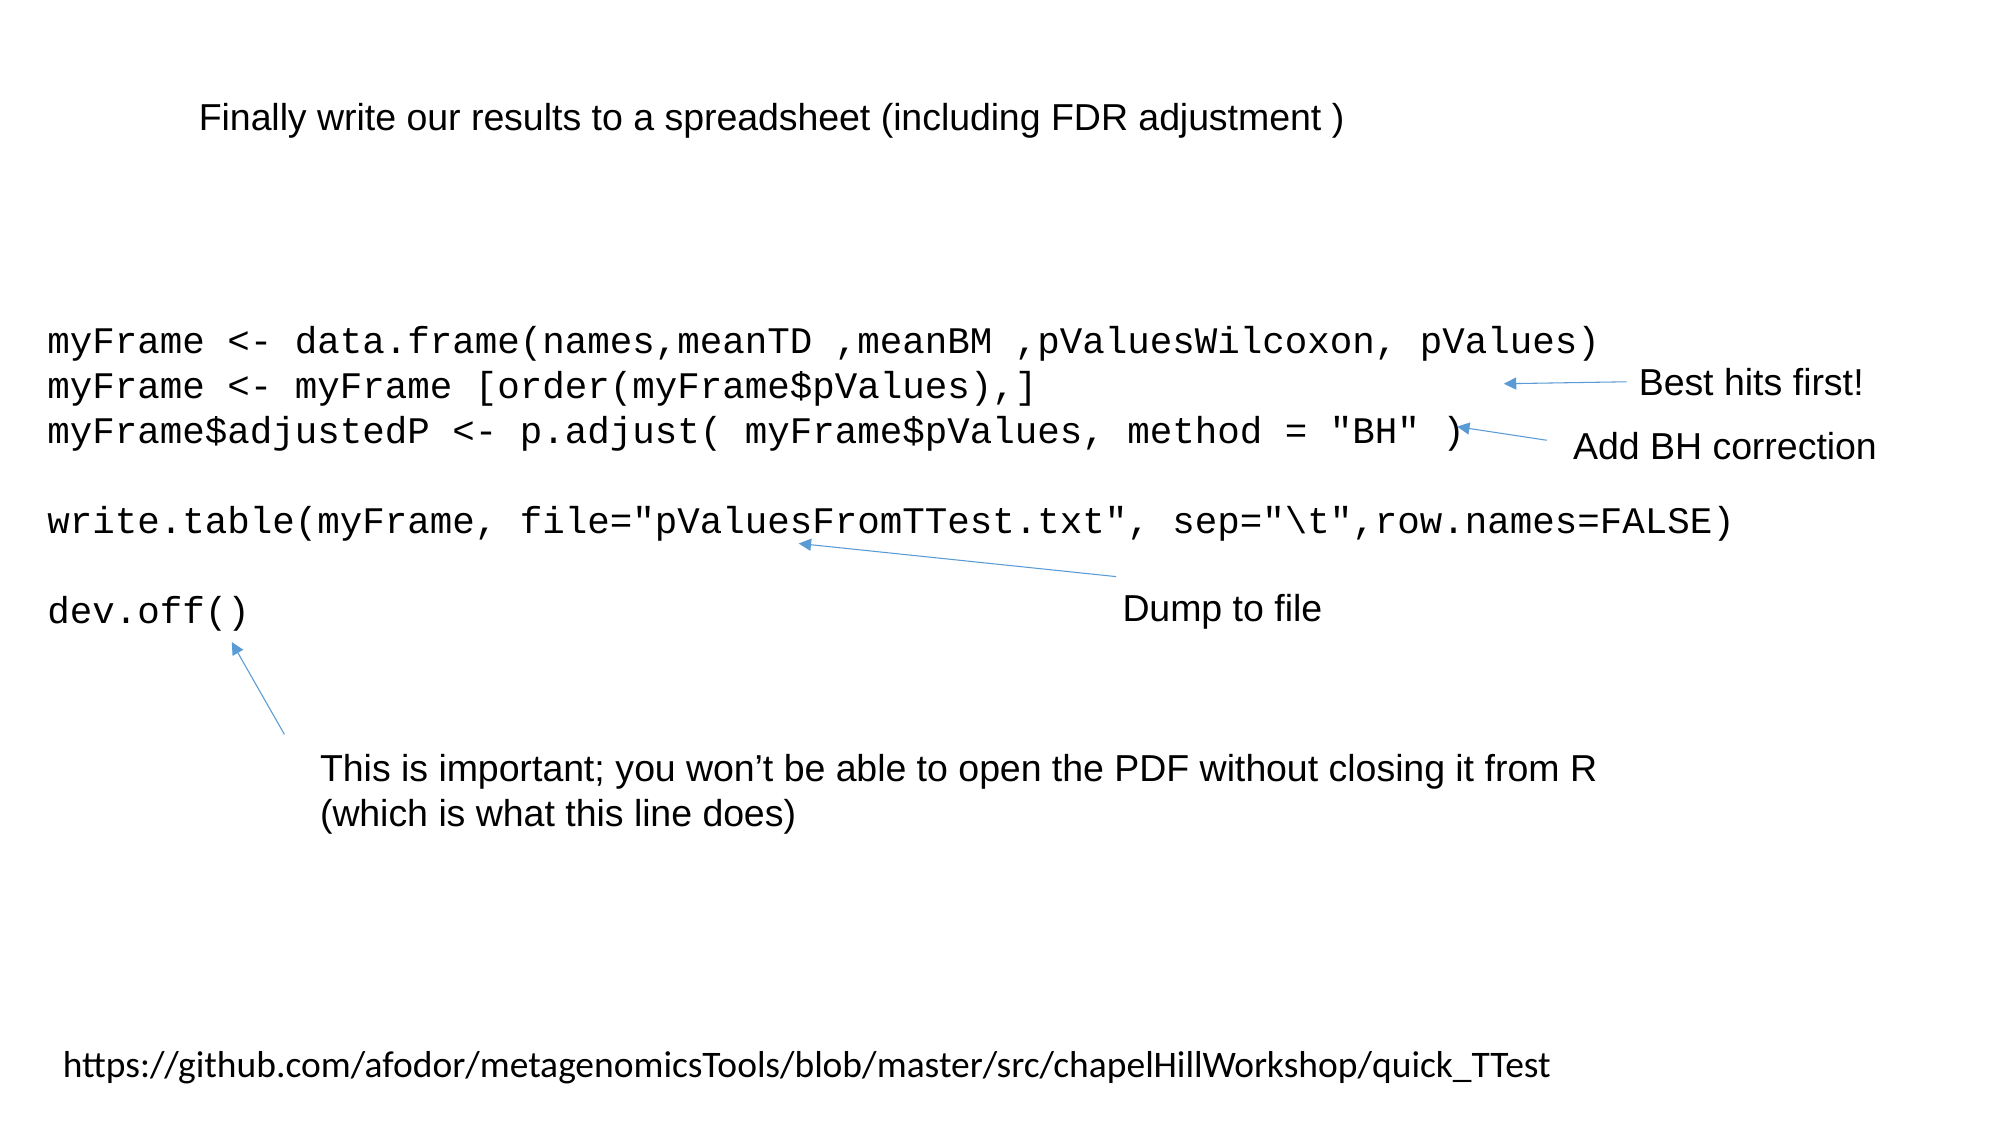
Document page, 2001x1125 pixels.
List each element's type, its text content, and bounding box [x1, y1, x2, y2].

text_box https://github.com/afodor/metagenomicsTools/blob/master/src/chapelHillWorkshop/quick_TTest [48, 1032, 1980, 1093]
text_box Finally write our results to a spreadsheet (including FDR adjustment ) [183, 85, 1360, 146]
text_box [798, 543, 1117, 577]
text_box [231, 642, 285, 735]
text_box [1457, 426, 1547, 441]
text_box myFrame <- data.frame(names,meanTD ,meanBM ,pValuesWilcoxon, pValues) myFrame <- myFrame [order(myFrame$pValues),] myFrame$adjustedP <- p.adjust( myFrame$pValues, method = "BH" ) write.table(myFrame, file="pValuesFromTTest.txt", sep="\t",row.names=FALSE) dev.off() [32, 308, 1779, 639]
text_box This is important; you won’t be able to open the PDF without closing it from R (which is what this line does) [305, 736, 1613, 842]
text_box Best hits first! [1623, 350, 1879, 411]
text_box Add BH correction [1558, 414, 1892, 475]
text_box Dump to file [1107, 576, 1338, 637]
